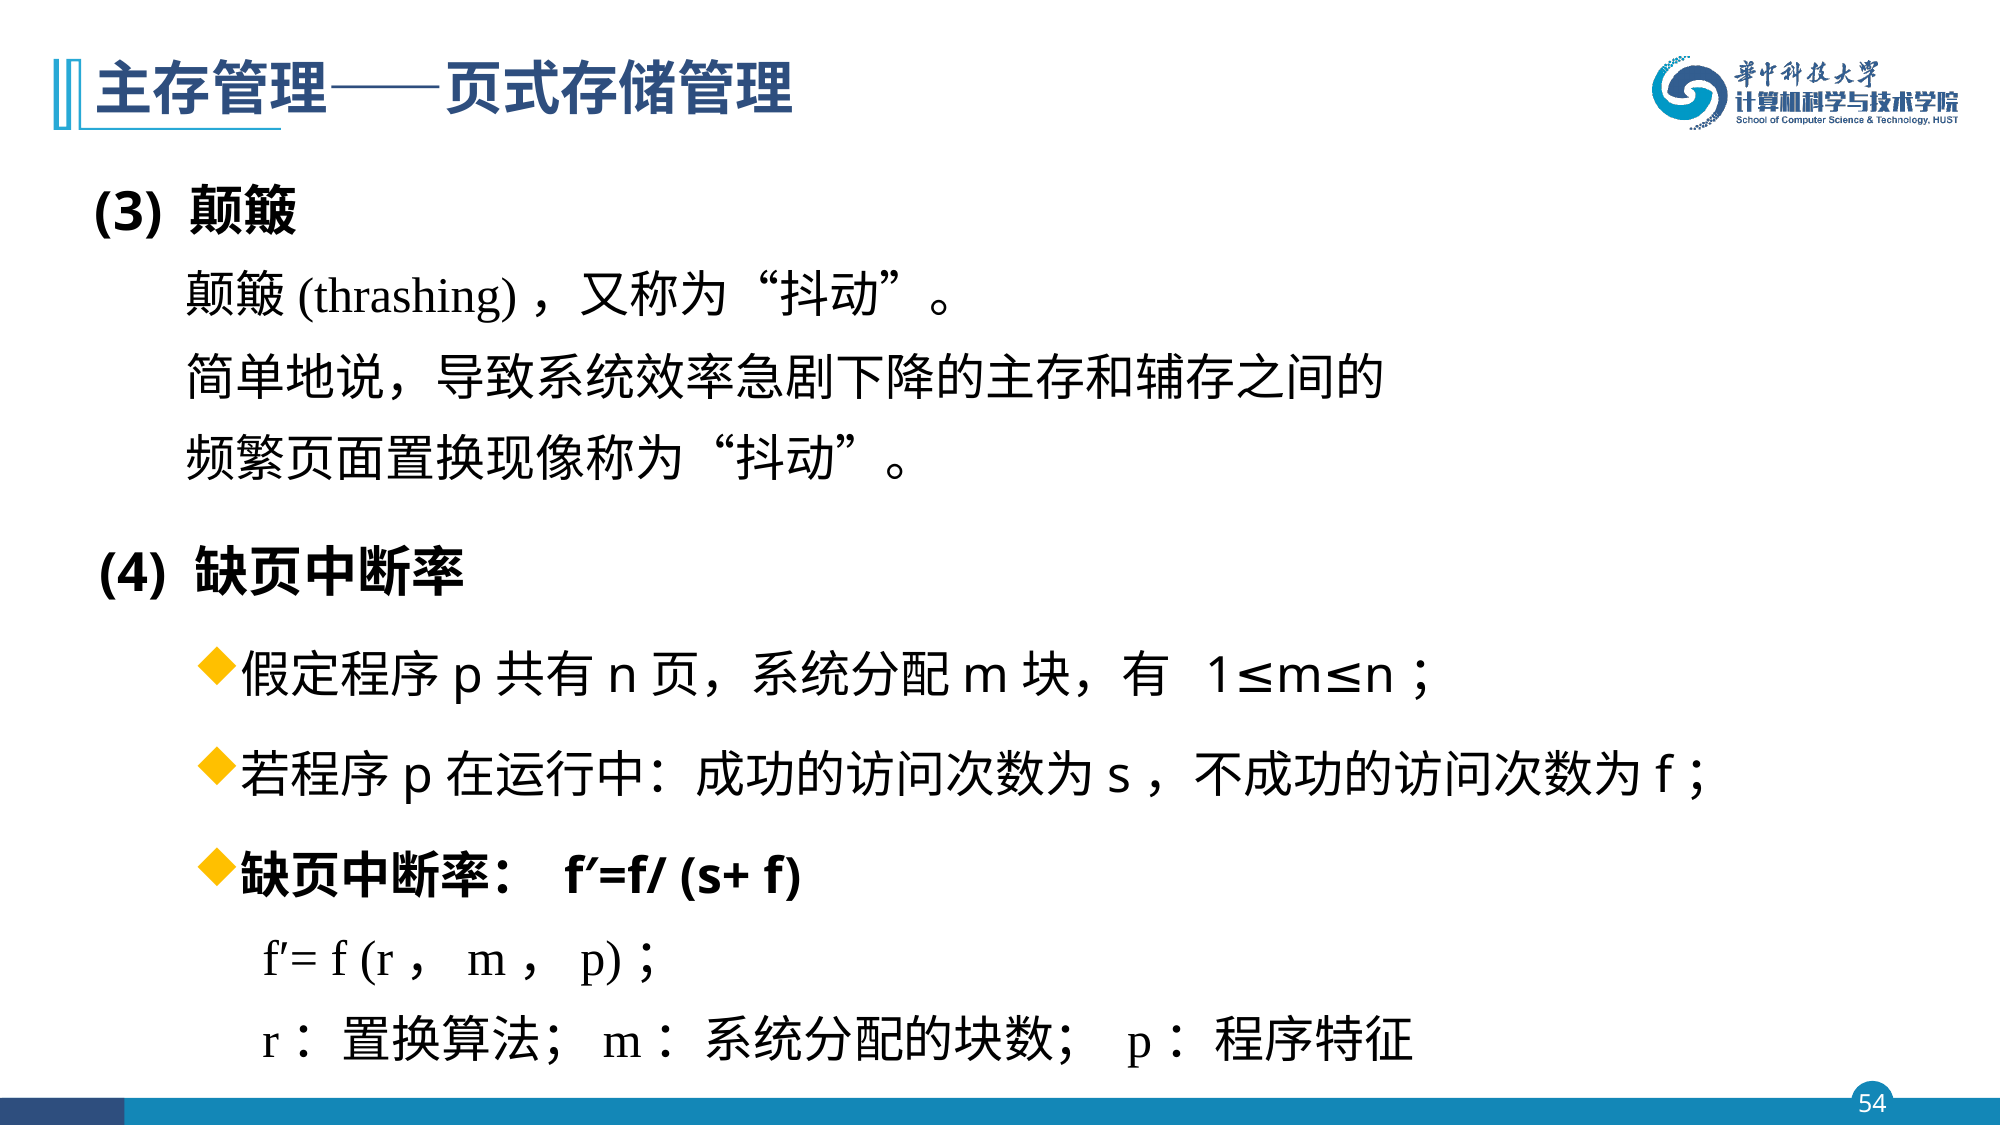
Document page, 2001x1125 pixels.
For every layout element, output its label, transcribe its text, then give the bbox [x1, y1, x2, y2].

picture [1653, 56, 1678, 79]
picture [1653, 56, 1958, 130]
title 主存管理——页式存储管理 [80, 51, 1653, 137]
text_box (3) 颠簸 颠簸(thrashing)，又称为“抖动”。 简单地说，导致系统效率急剧下降的主存和辅存之间的 频繁页面置换现像称为“抖动”。 [79, 136, 1454, 495]
text_box (4) 缺页中断率 假定程序p共有n页，系统分配m块，有 1≤m≤n； 若程序p在运行中：成功的访问次数为s，不成功的访问次数为f； 缺页中断率： f′=f/ (s+ f) f′= f (r，m，p)； r：置换算法；m：系统分配的块数； p：程序特征 [84, 497, 1826, 1075]
